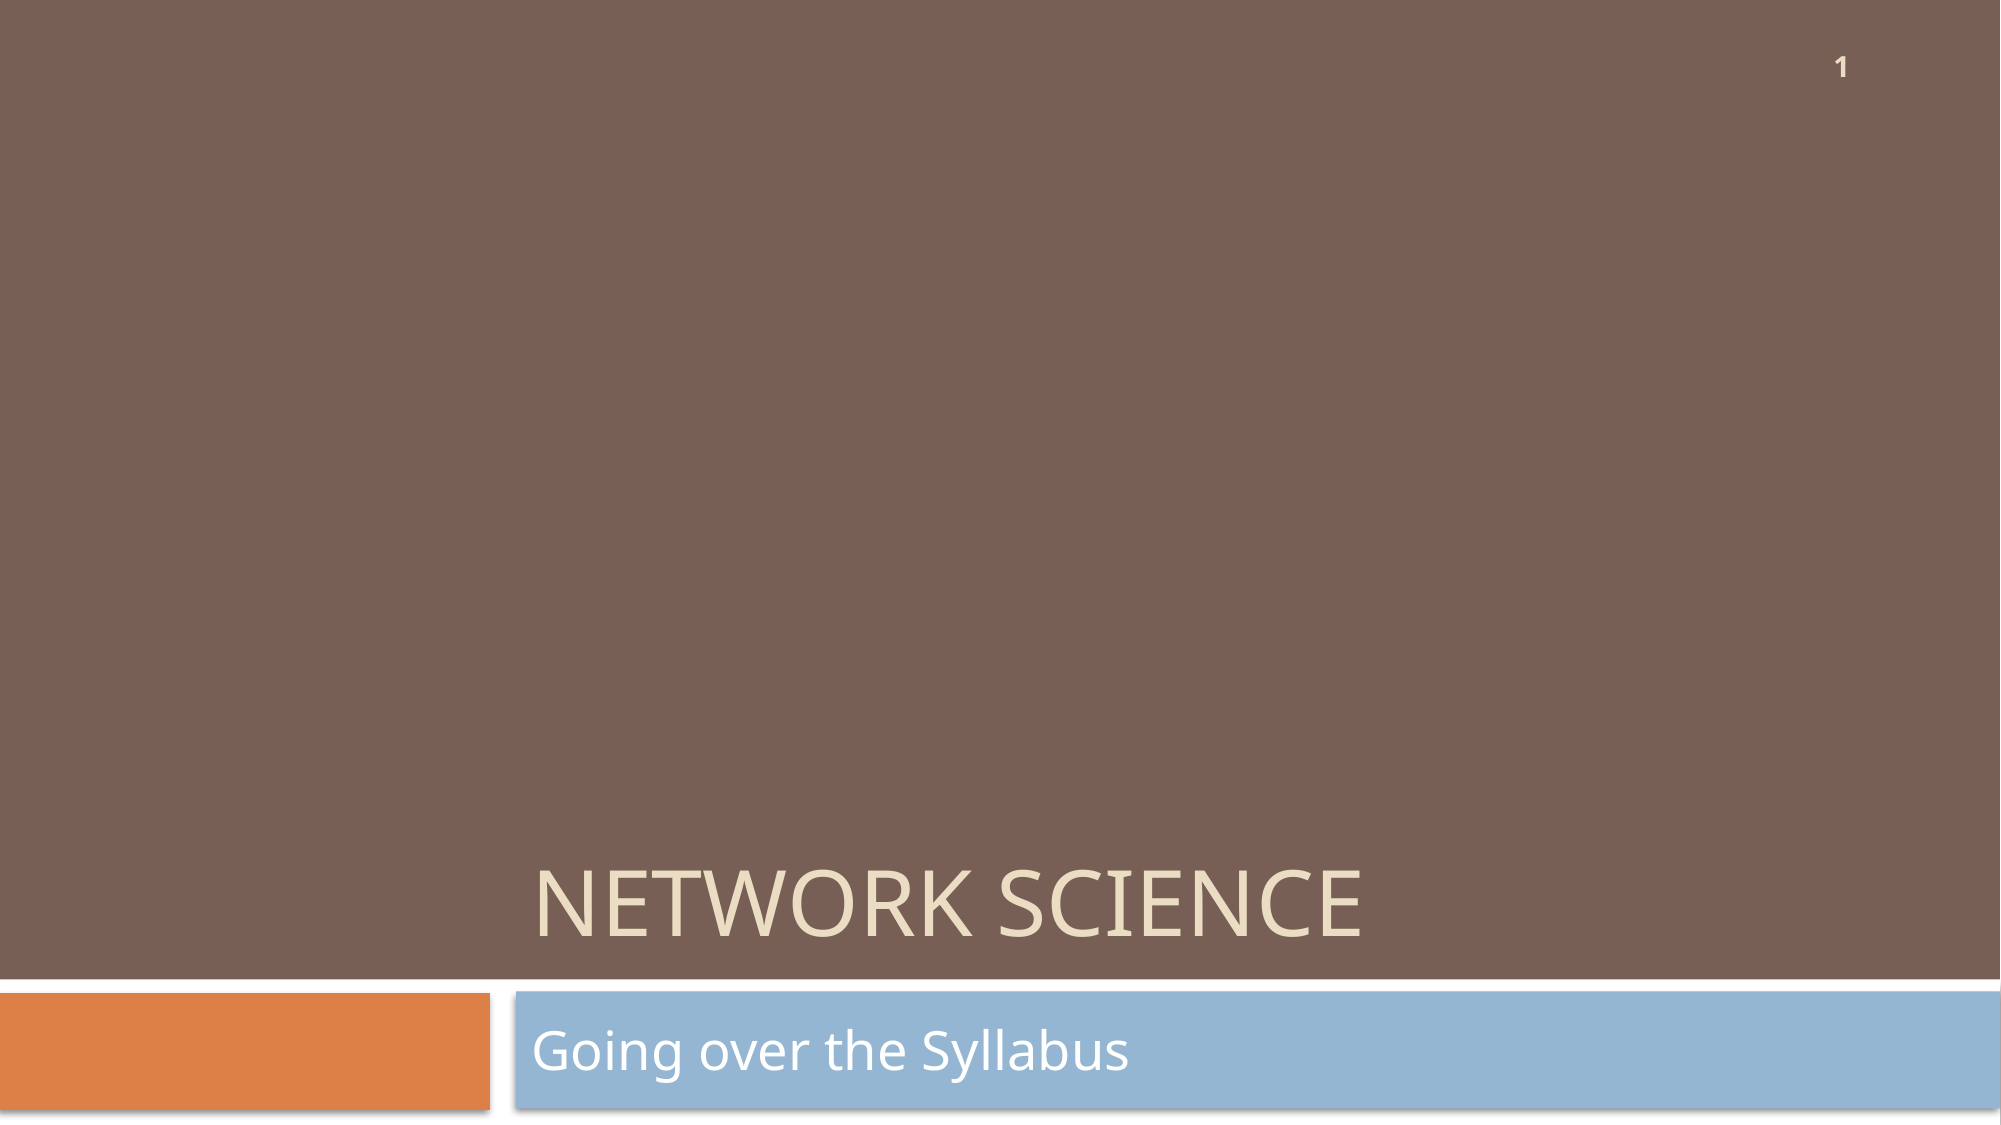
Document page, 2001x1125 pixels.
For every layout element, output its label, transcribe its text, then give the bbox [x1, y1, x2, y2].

slide_number 1 [1749, 37, 1934, 100]
title Network Science [516, 662, 1934, 963]
subtitle Going over the Syllabus [516, 992, 1984, 1105]
